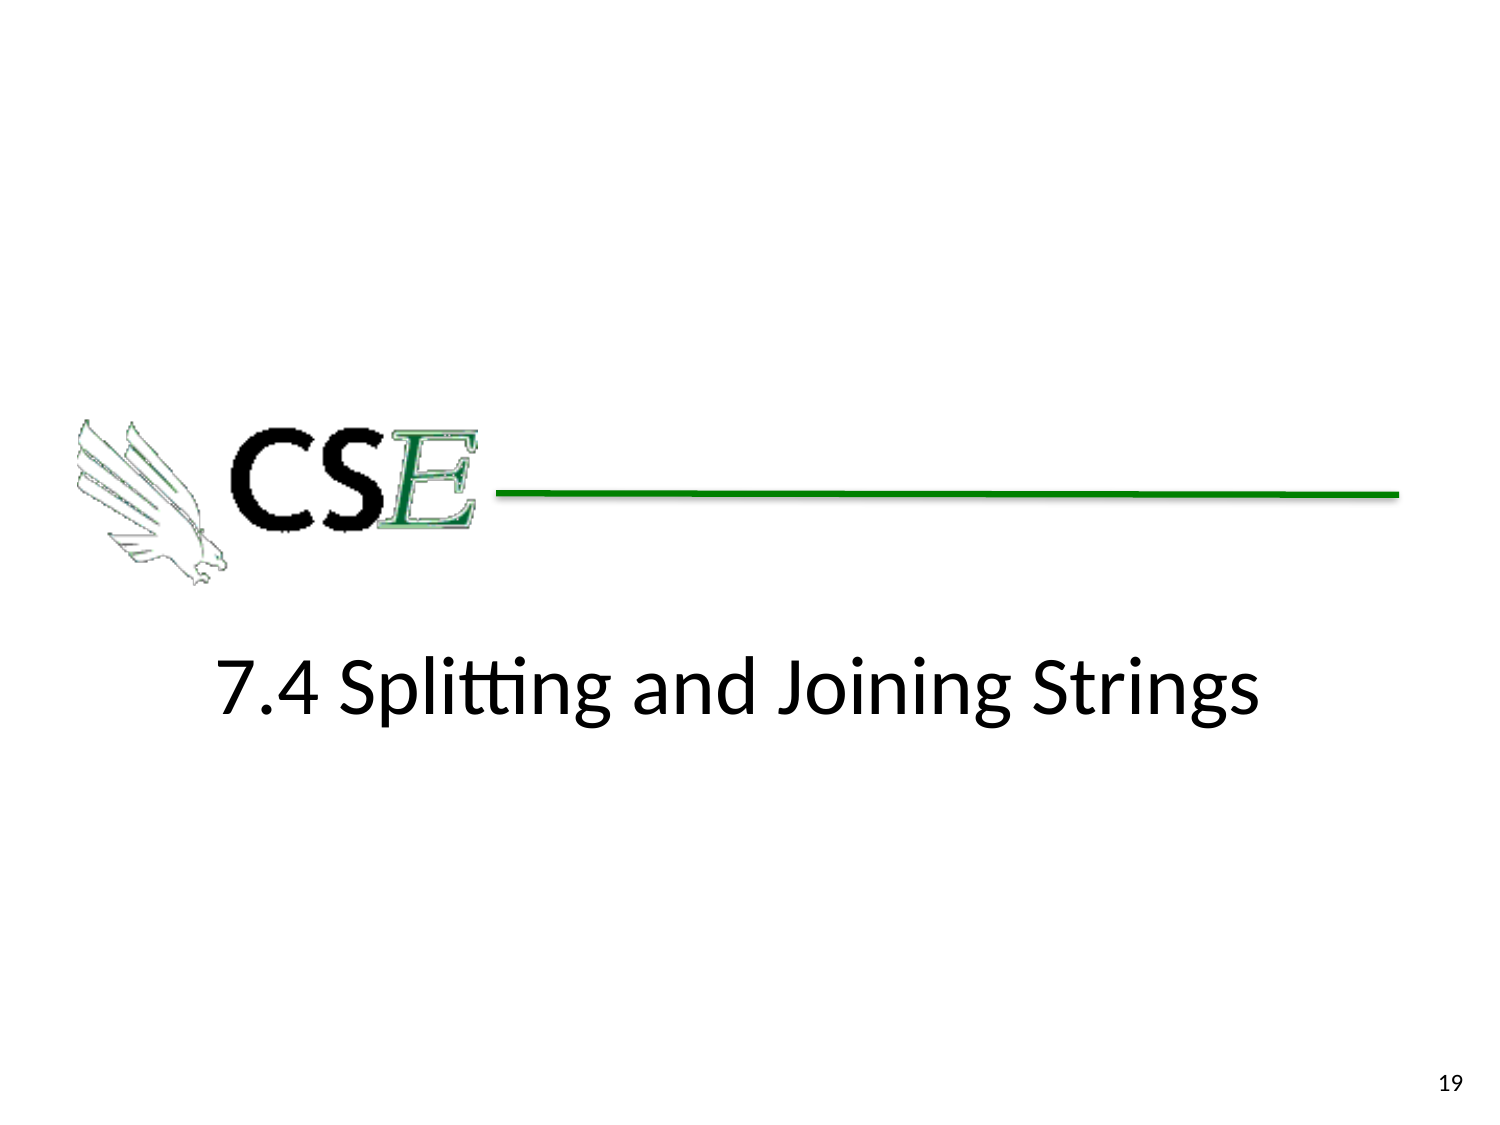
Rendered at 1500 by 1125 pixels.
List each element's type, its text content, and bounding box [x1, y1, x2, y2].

picture [76, 418, 478, 588]
title 7.4 Splitting and Joining Strings [77, 587, 1400, 776]
slide_number 19 [1418, 1051, 1479, 1112]
